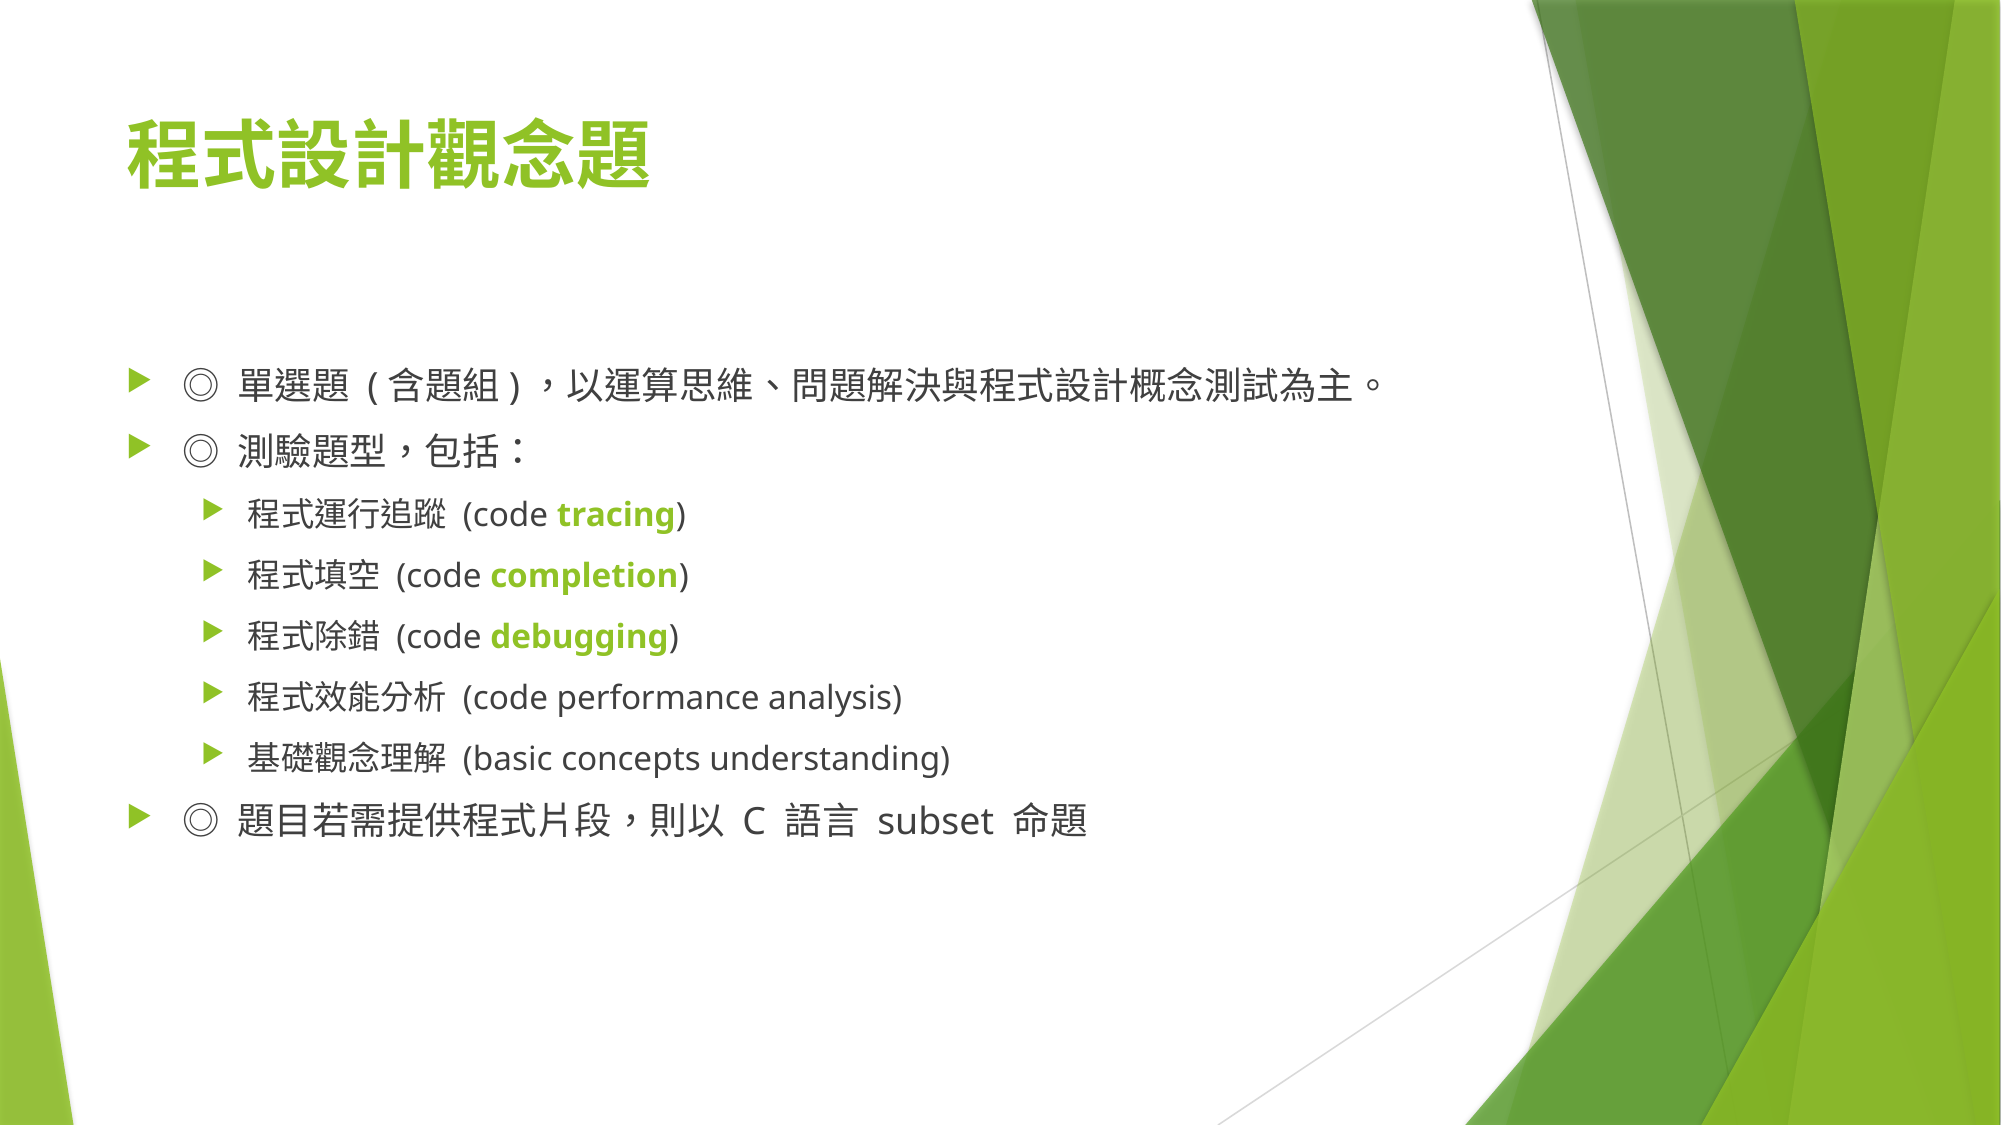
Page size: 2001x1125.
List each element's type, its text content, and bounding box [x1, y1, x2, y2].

title 程式設計觀念題 [111, 99, 1522, 317]
list ◎ 單選題 (含題組)，以運算思維、問題解決與程式設計概念測試為主。 ◎ 測驗題型，包括： 程式運行追蹤 (code tracing) 程式填空 (code completion) 程式除錯 (code debugging) 程式效能分析 (code performance analysis) 基礎觀念理解 (basic concepts understanding) ◎ 題目若需提供程式片段，則以 C 語言 subset 命題 [111, 354, 1522, 992]
